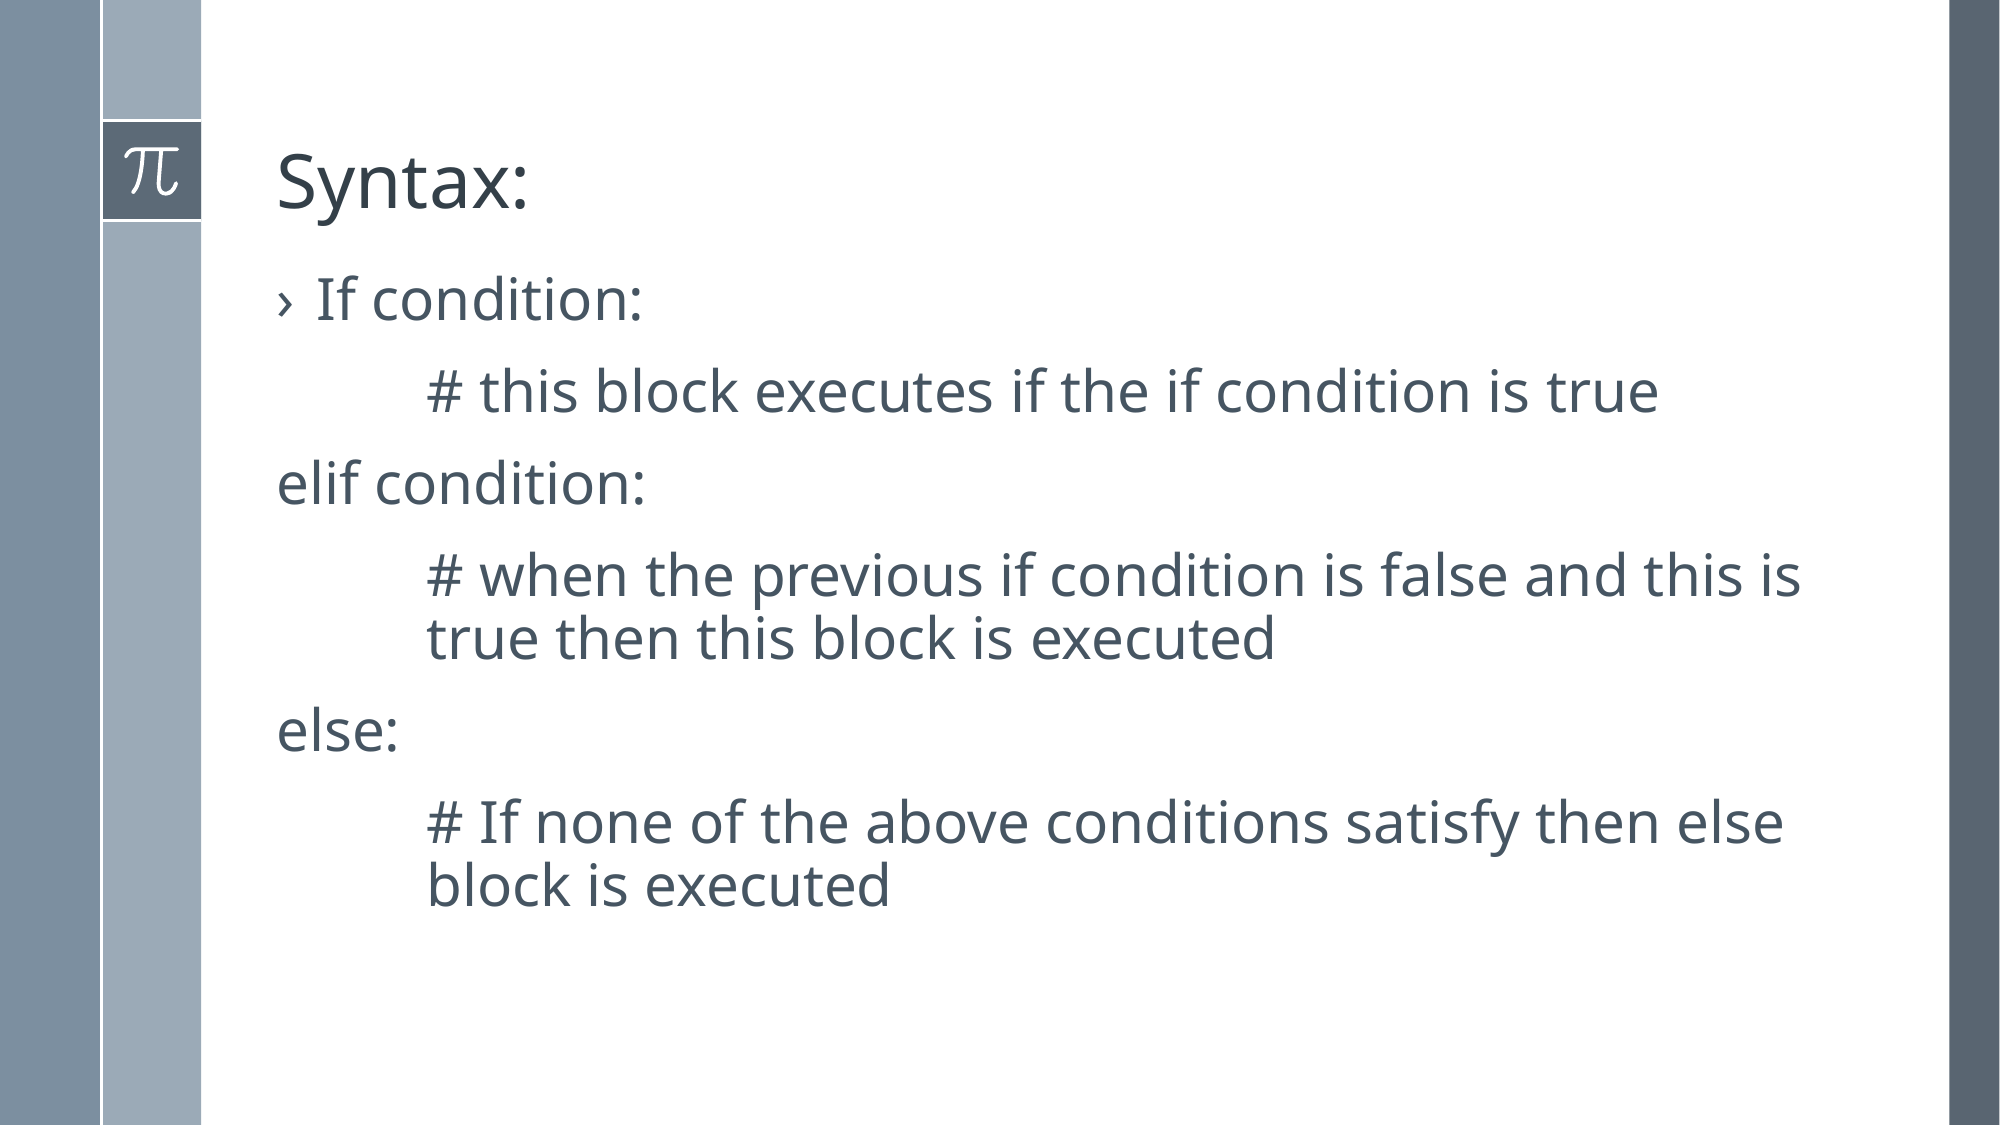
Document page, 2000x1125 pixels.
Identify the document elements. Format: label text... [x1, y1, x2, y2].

list If condition: # this block executes if the if condition is true elif condition: # when the previous if condition is false and this is true then this block is executed else: # If none of the above conditions satisfy then else block is executed [261, 262, 1867, 1013]
title Syntax: [261, 29, 1867, 233]
